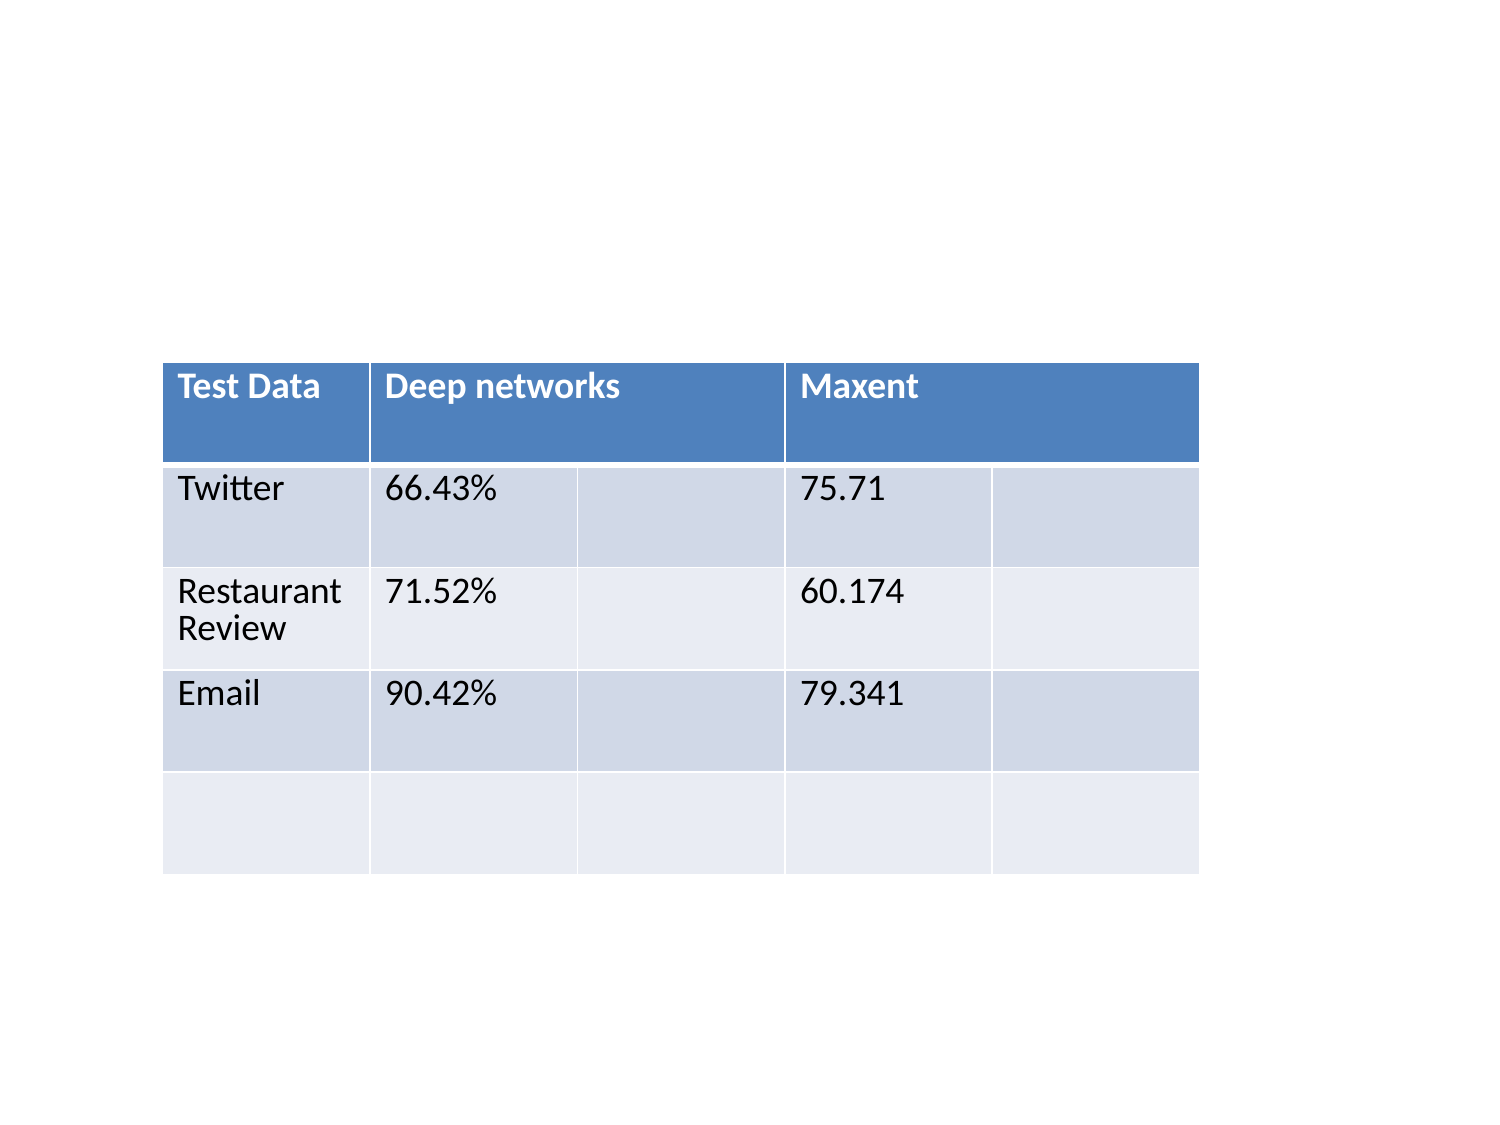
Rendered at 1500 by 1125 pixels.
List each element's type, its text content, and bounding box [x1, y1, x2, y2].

table_cell [993, 773, 1199, 874]
table_cell [578, 773, 784, 874]
table_cell Twitter [163, 468, 369, 567]
table_cell 90.42% [371, 671, 577, 771]
table_cell [993, 568, 1199, 669]
table_cell [578, 468, 784, 567]
table_header Test Data [163, 363, 369, 462]
table_cell 60.174 [786, 568, 991, 669]
table_cell 75.71 [786, 468, 991, 567]
table_cell [786, 773, 991, 874]
table_cell Email [163, 671, 369, 771]
table_cell 66.43% [371, 468, 577, 567]
table_cell [163, 773, 369, 874]
table_cell 79.341 [786, 671, 991, 771]
table_header Maxent [786, 363, 1199, 462]
table_cell [993, 468, 1199, 567]
table_cell [371, 773, 577, 874]
table_cell 71.52% [371, 568, 577, 669]
table_cell [578, 671, 784, 771]
table_cell [578, 568, 784, 669]
table_cell Restaurant Review [163, 568, 369, 669]
table_header Deep networks [371, 363, 784, 462]
table_cell [993, 671, 1199, 771]
